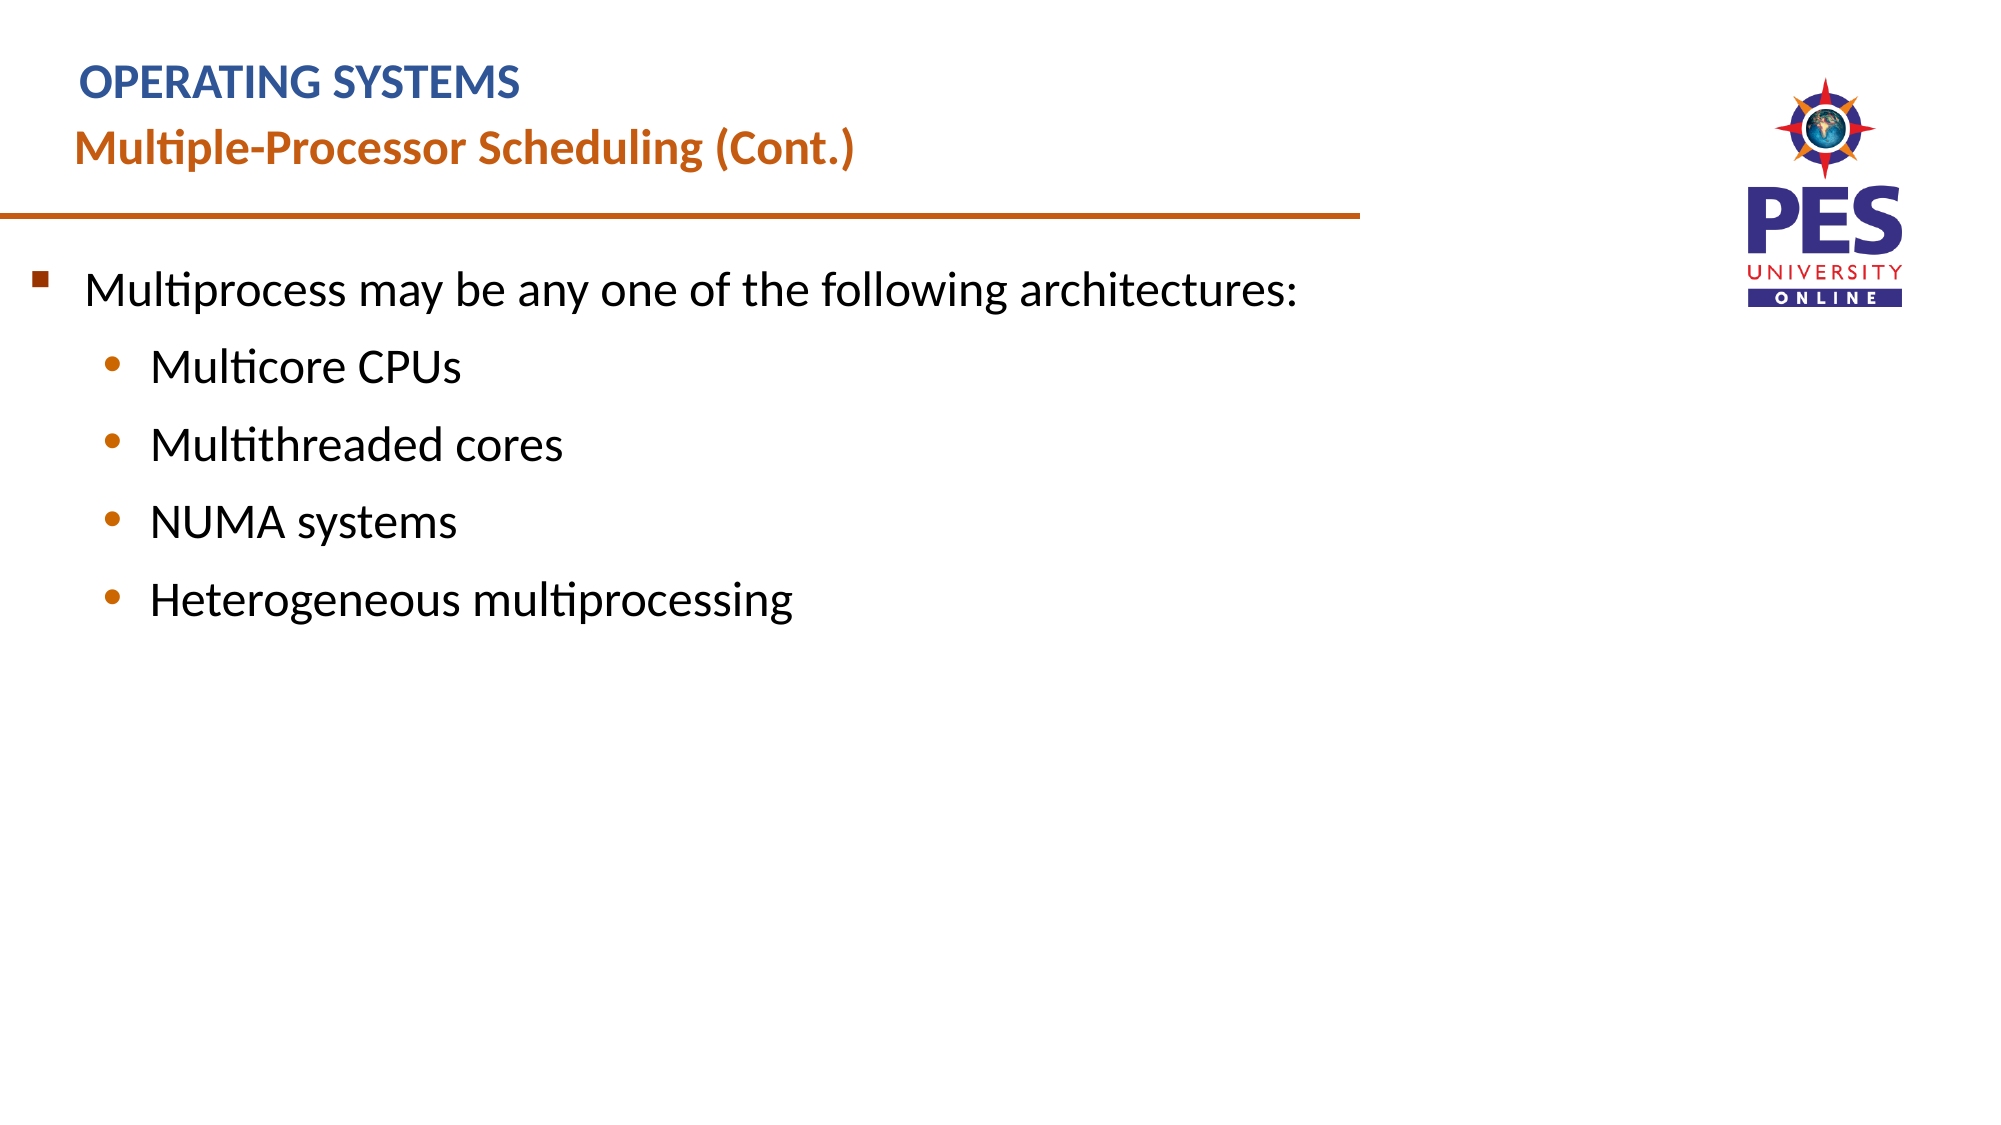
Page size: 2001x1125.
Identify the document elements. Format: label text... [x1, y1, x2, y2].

text_box Multiple-Processor Scheduling (Cont.) [59, 107, 1372, 182]
text_box OPERATING SYSTEMS [64, 41, 1295, 117]
text_box Multiprocess may be any one of the following architectures: Multicore CPUs Multithreaded cores NUMA systems Heterogeneous multiprocessing [13, 248, 1493, 634]
picture [1748, 76, 1902, 307]
